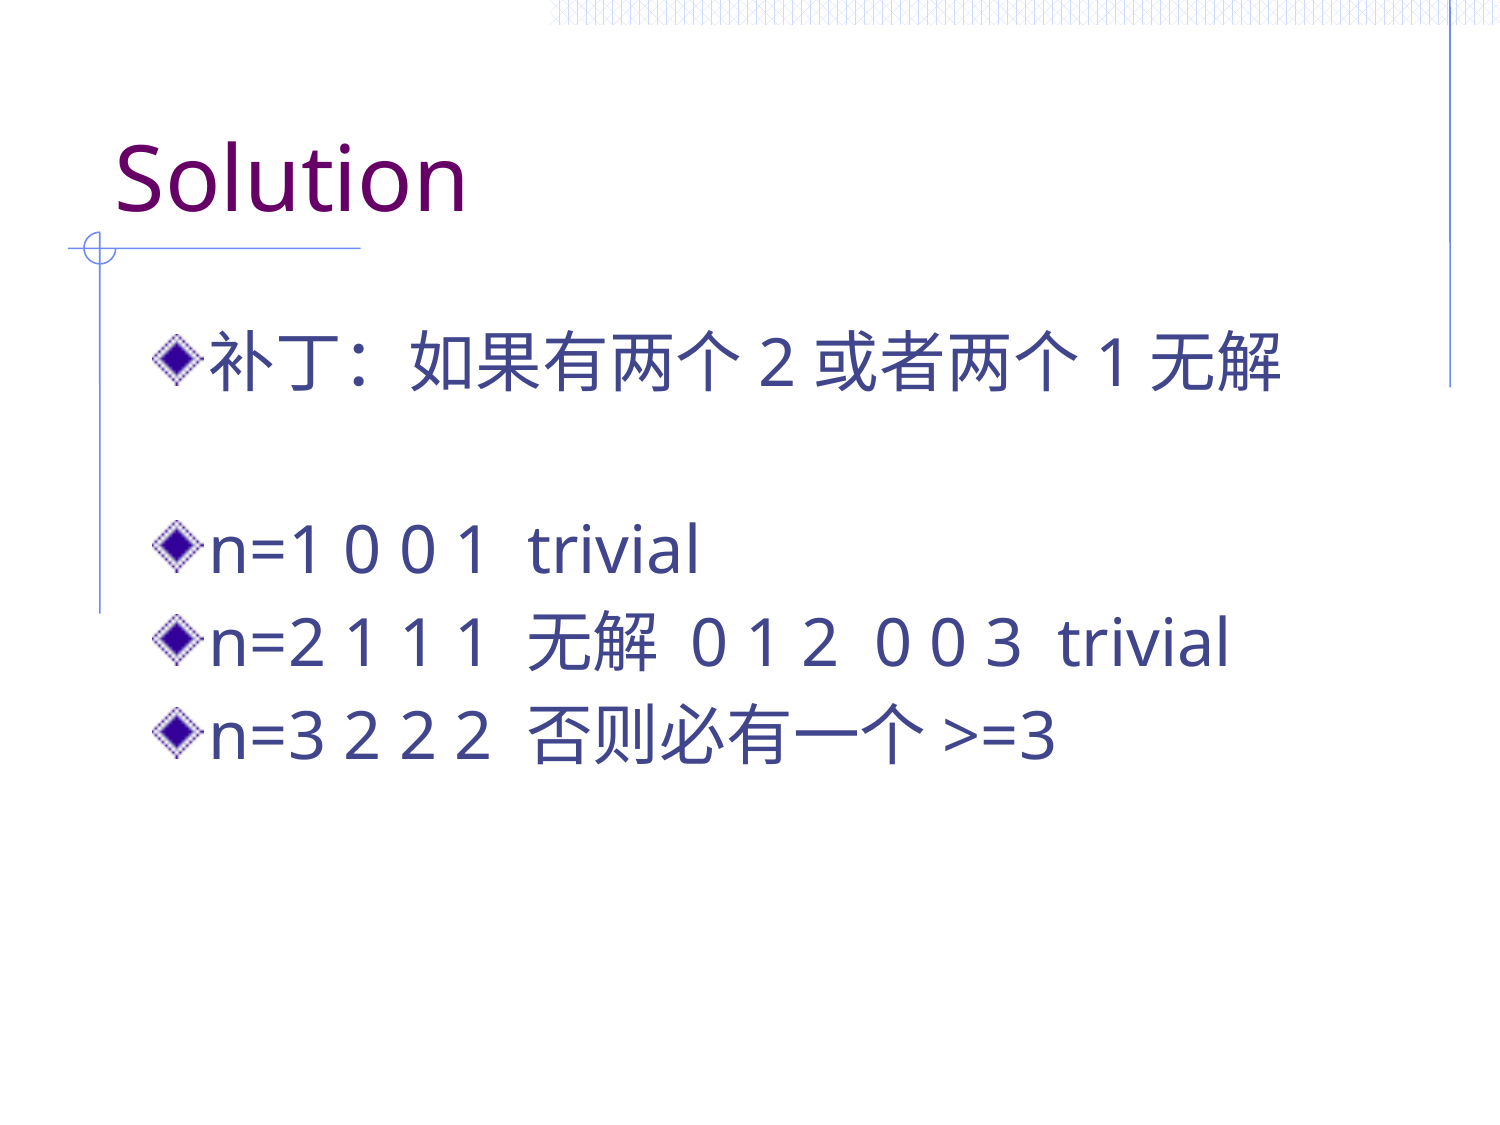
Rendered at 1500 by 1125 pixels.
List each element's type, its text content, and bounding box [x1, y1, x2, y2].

picture [152, 707, 204, 759]
picture [152, 520, 204, 573]
picture [152, 614, 204, 666]
list 补丁：如果有两个2或者两个1无解 n=1 0 0 1 trivial n=2 1 1 1 无解 0 1 2 0 0 3 trivial n=3 2 2 2 否则必有一个>=3 [137, 312, 1413, 988]
title Solution [99, 50, 1375, 238]
picture [152, 334, 204, 386]
